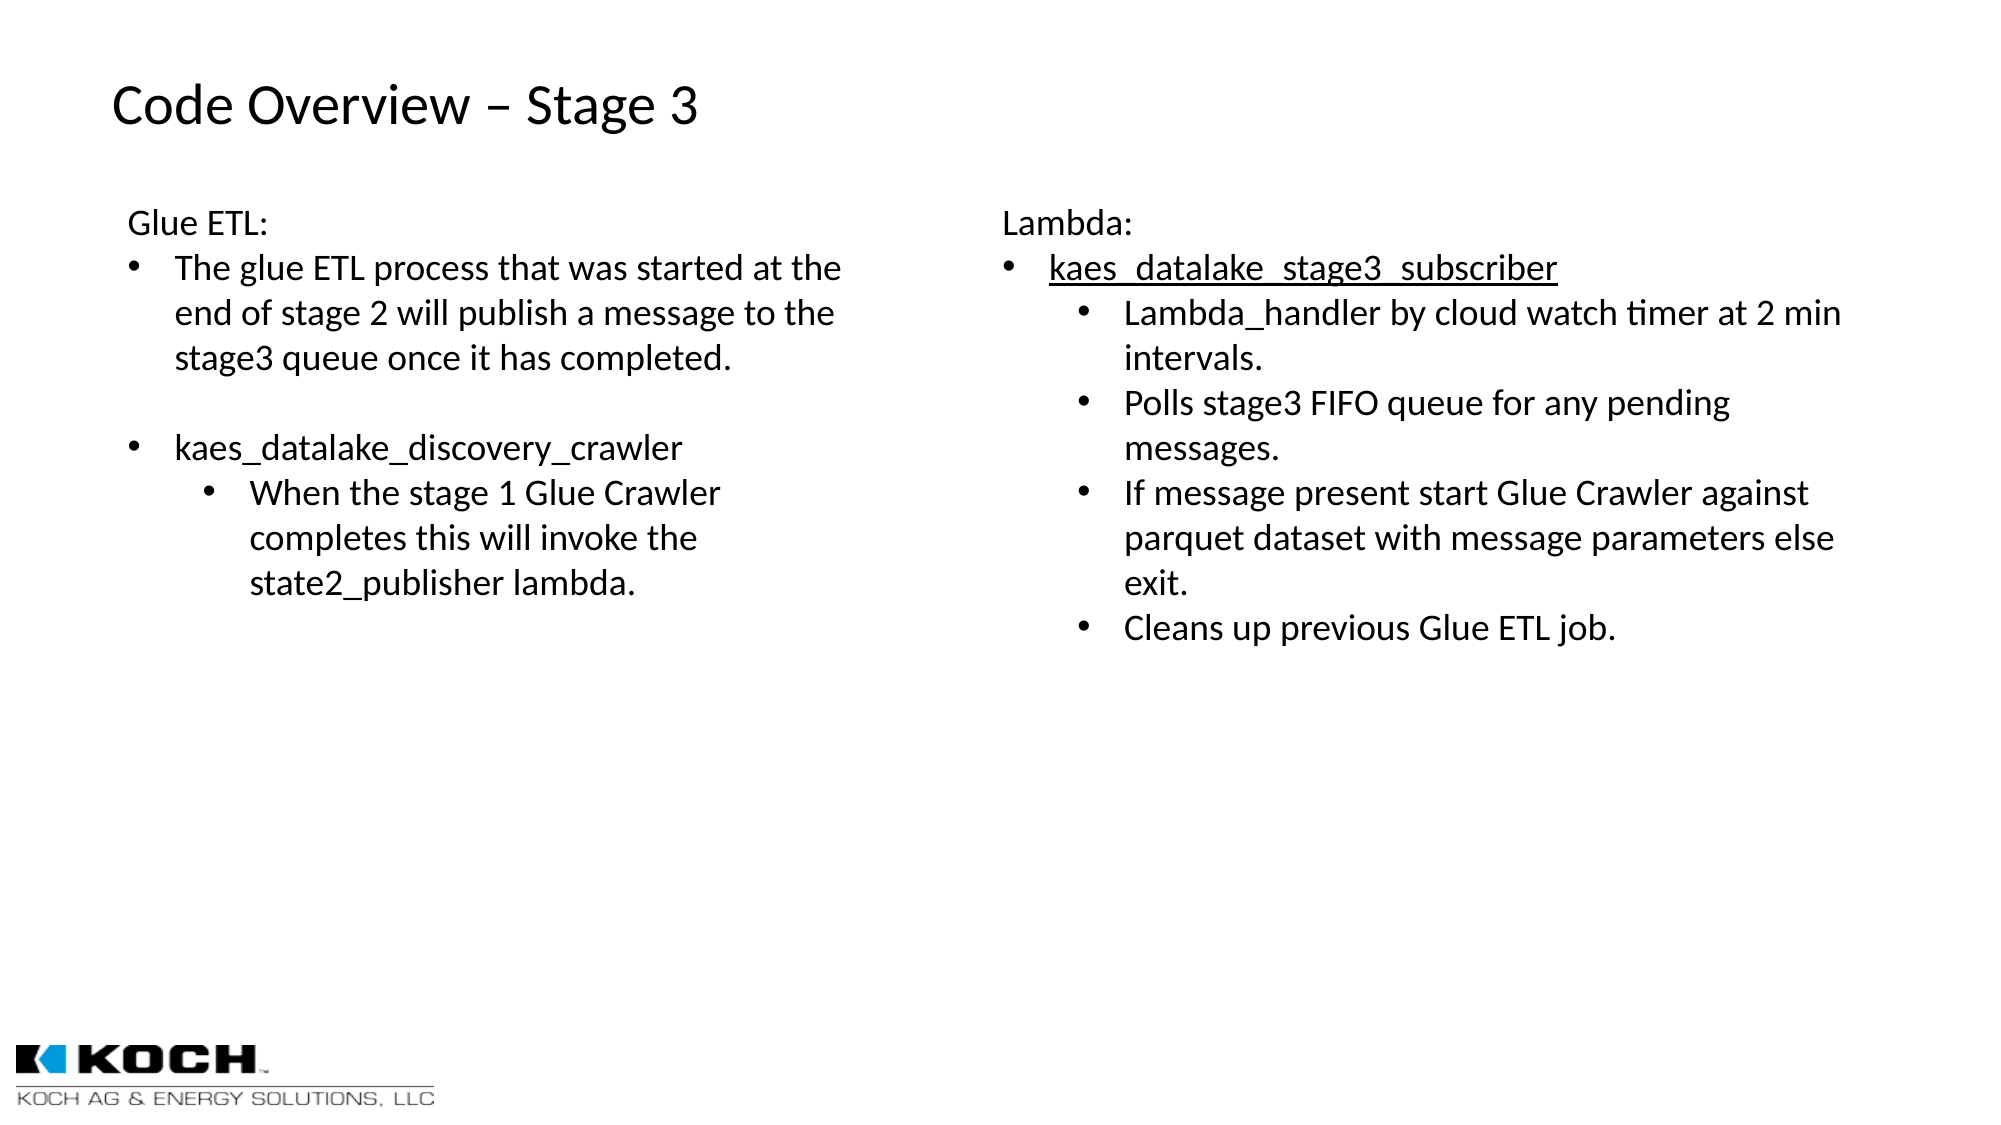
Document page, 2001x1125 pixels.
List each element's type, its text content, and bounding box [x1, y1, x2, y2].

text_box Lambda: kaes_datalake_stage3_subscriber Lambda_handler by cloud watch timer at 2 min intervals. Polls stage3 FIFO queue for any pending messages. If message present start Glue Crawler against parquet dataset with message parameters else exit. Cleans up previous Glue ETL job. [987, 190, 1888, 656]
title Code Overview – Stage 3 [112, 65, 1888, 137]
picture [16, 1045, 434, 1109]
text_box Glue ETL: The glue ETL process that was started at the end of stage 2 will publish a message to the stage3 queue once it has completed. kaes_datalake_discovery_crawler When the stage 1 Glue Crawler completes this will invoke the state2_publisher lambda. [112, 190, 876, 656]
